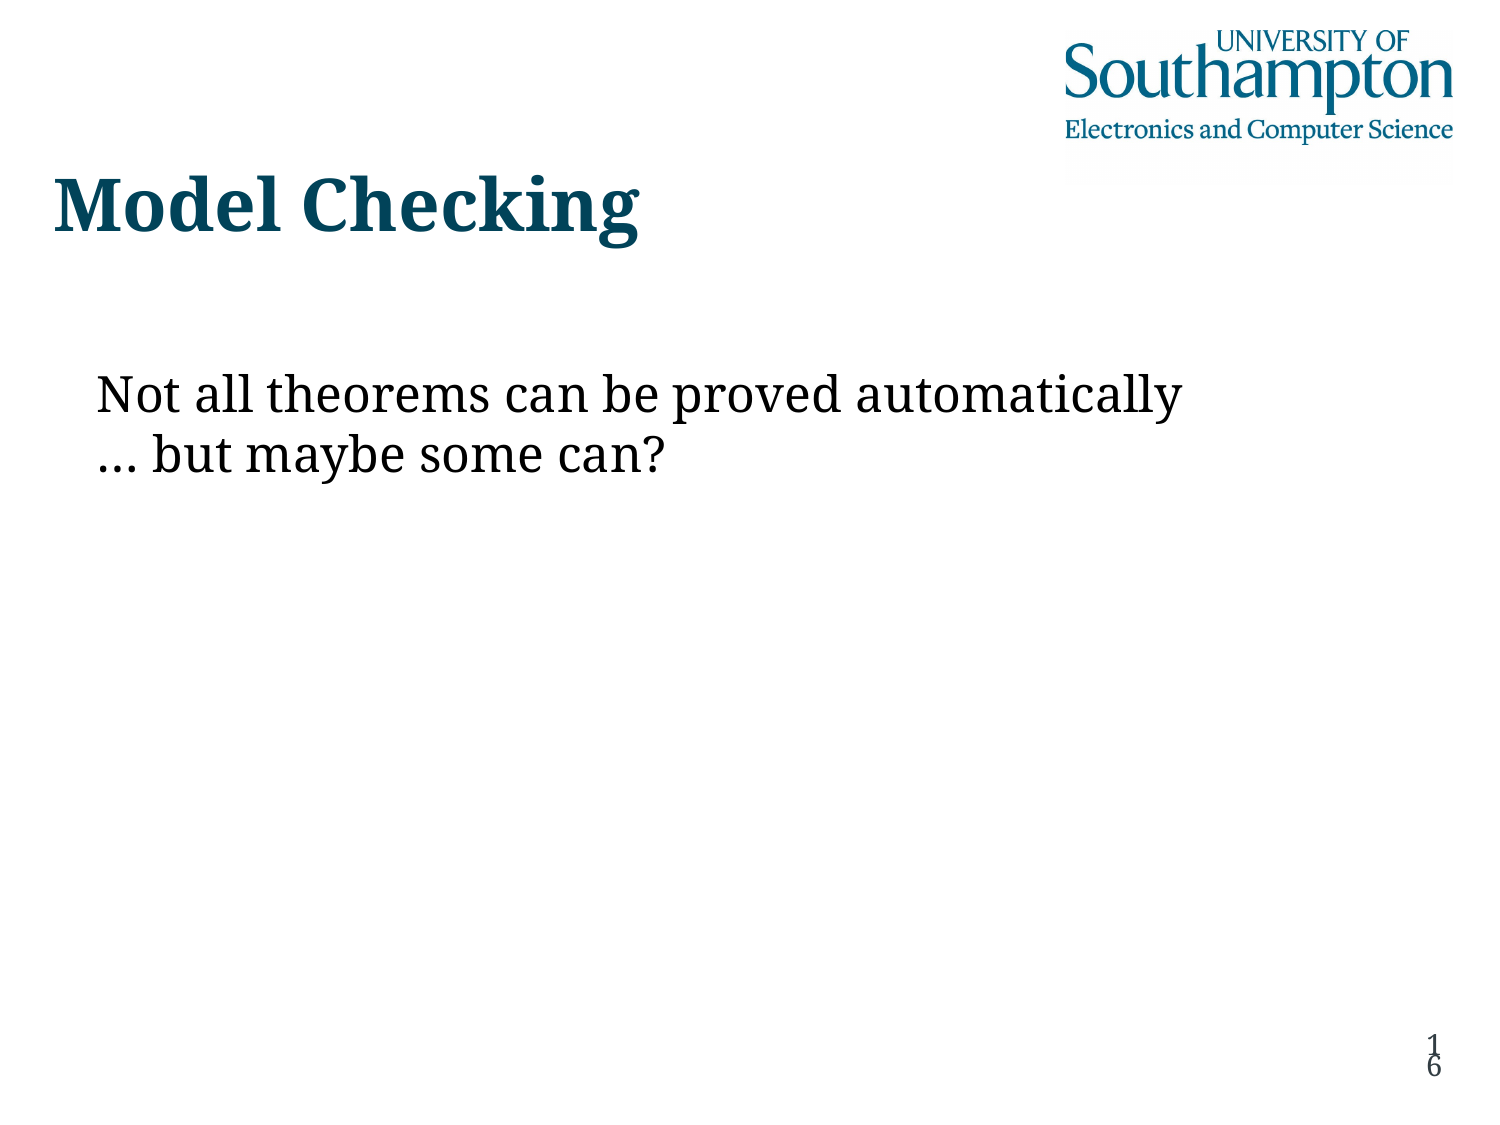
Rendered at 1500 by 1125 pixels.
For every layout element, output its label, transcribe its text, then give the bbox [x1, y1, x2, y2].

text_box Not all theorems can be proved automatically … but maybe some can? [96, 362, 1447, 653]
picture [1065, 30, 1453, 185]
picture [1065, 62, 1089, 94]
picture [1380, 32, 1391, 49]
slide_number 16 [1405, 1034, 1448, 1125]
picture [1300, 30, 1305, 39]
title Model Checking [51, 158, 1449, 347]
picture [1241, 30, 1251, 43]
